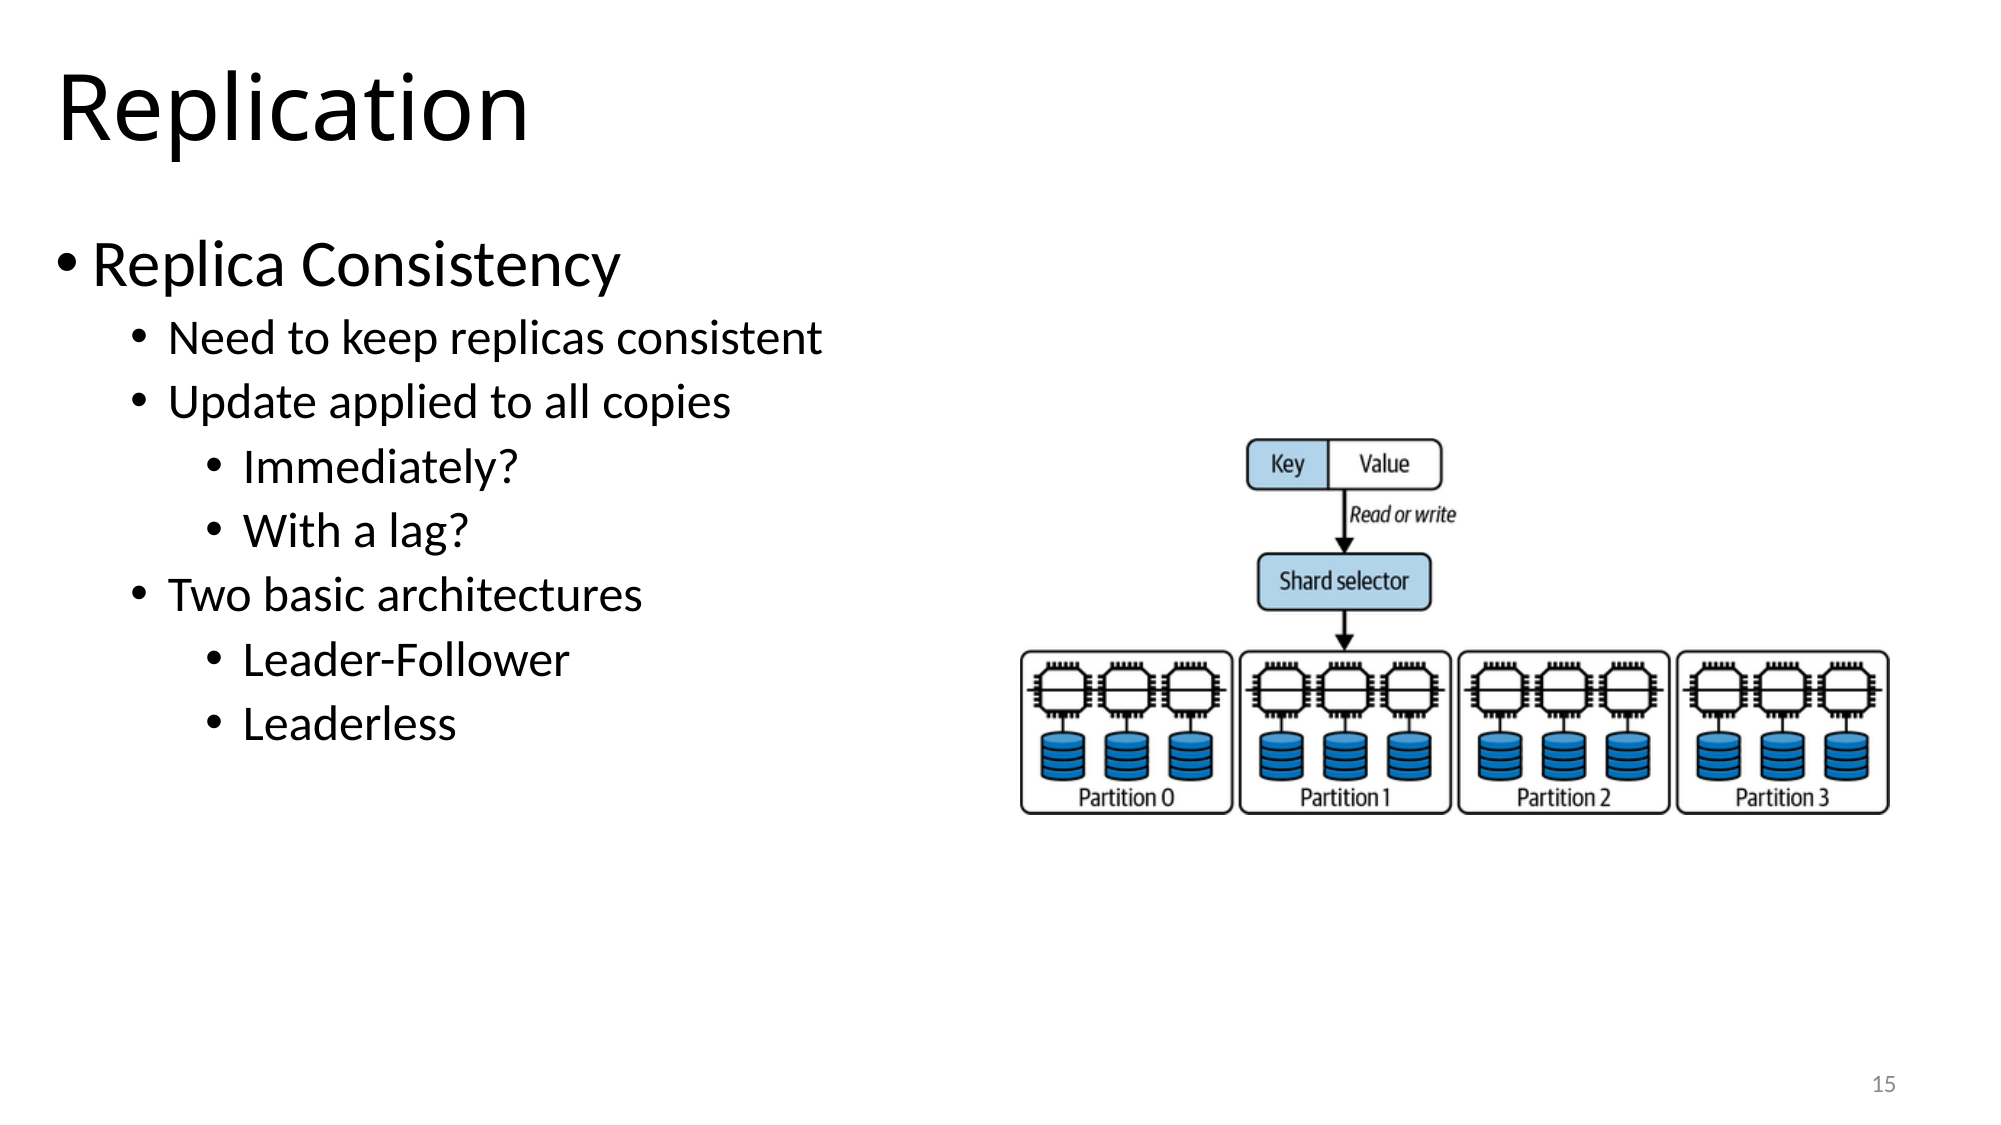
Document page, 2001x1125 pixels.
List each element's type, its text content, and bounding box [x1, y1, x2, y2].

picture [1020, 438, 1890, 815]
title Replication [40, 35, 1955, 187]
list Replica Consistency Need to keep replicas consistent Update applied to all copies Immediately? With a lag? Two basic architectures Leader-Follower Leaderless [40, 221, 1955, 1021]
